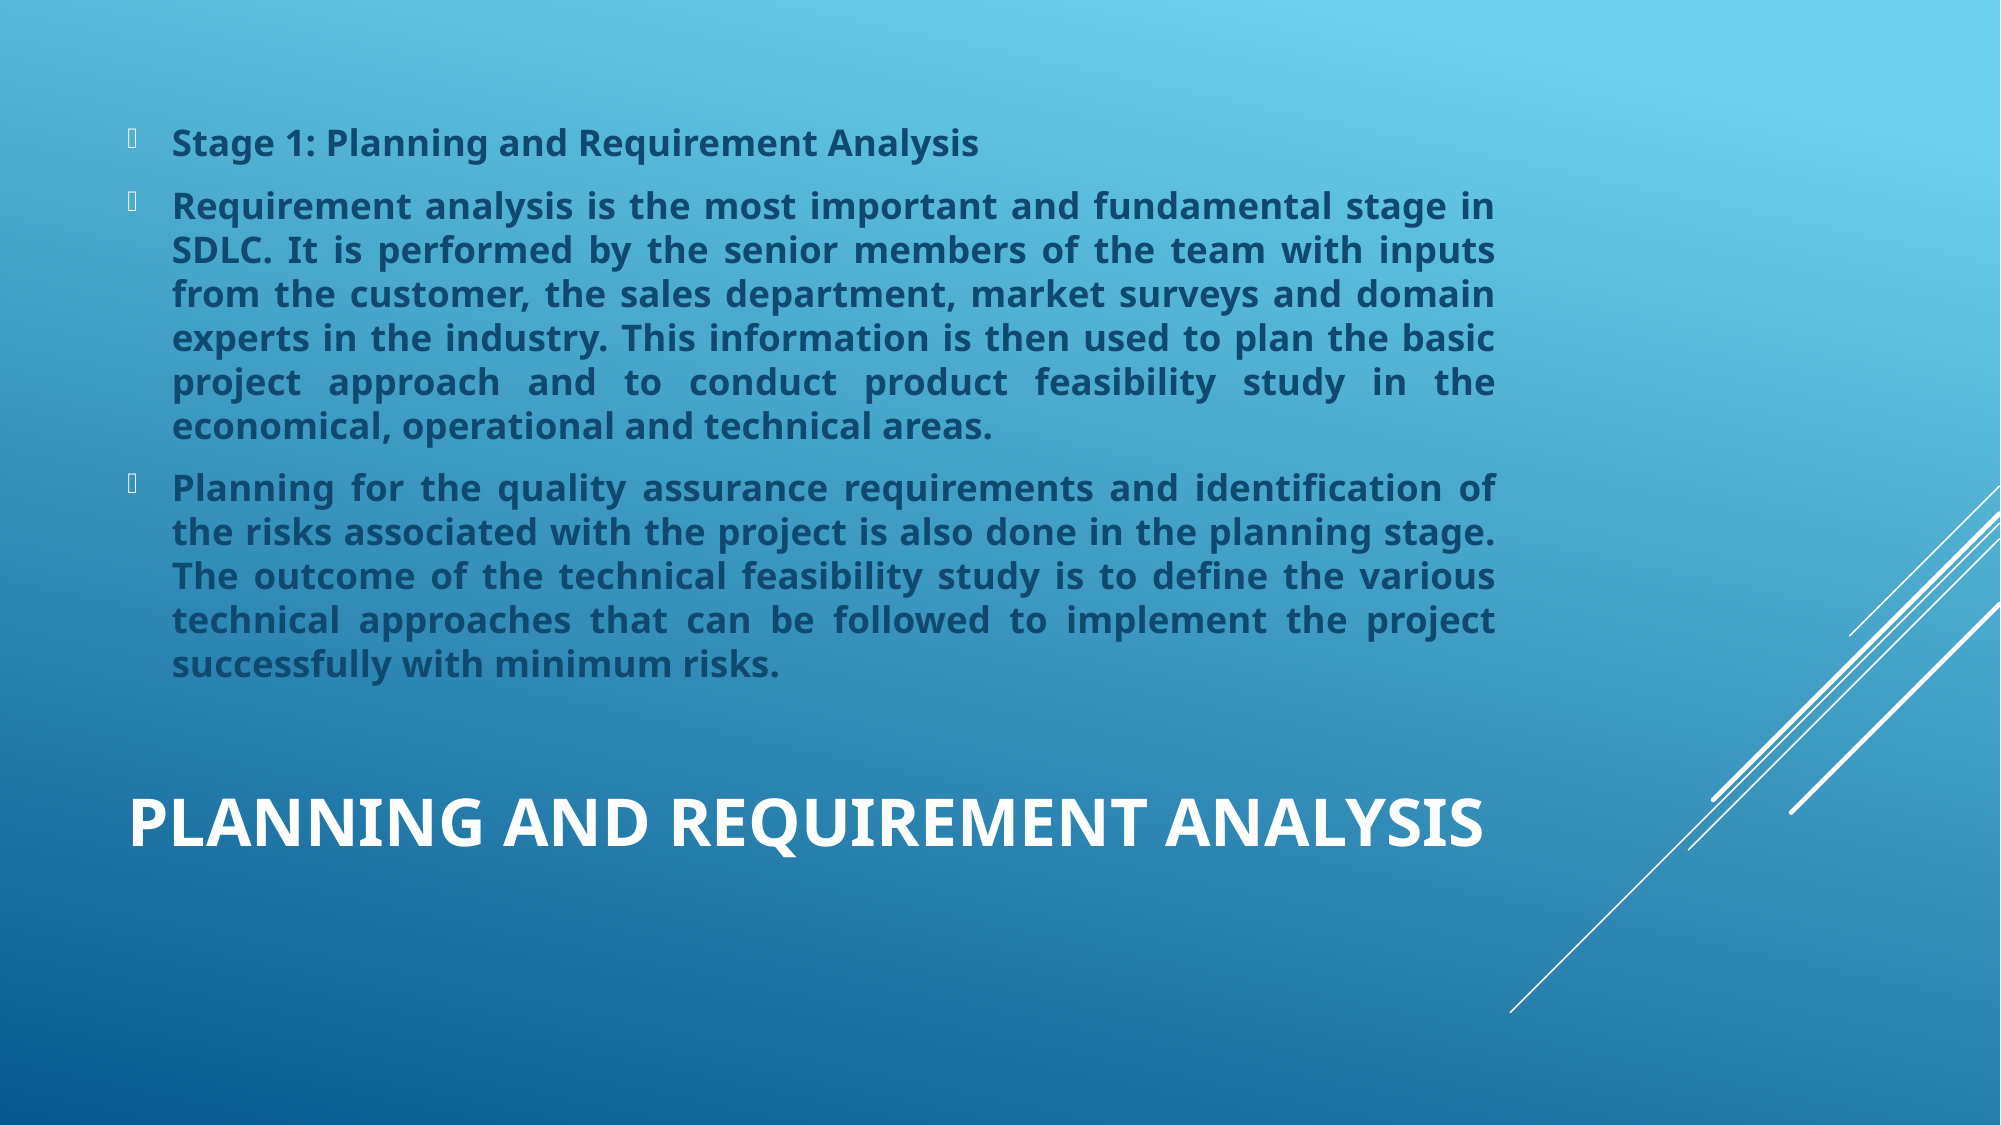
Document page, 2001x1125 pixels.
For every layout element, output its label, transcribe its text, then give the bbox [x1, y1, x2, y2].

list Stage 1: Planning and Requirement Analysis Requirement analysis is the most important and fundamental stage in SDLC. It is performed by the senior members of the team with inputs from the customer, the sales department, market surveys and domain experts in the industry. This information is then used to plan the basic project approach and to conduct product feasibility study in the economical, operational and technical areas. Planning for the quality assurance requirements and identification of the risks associated with the project is also done in the planning stage. The outcome of the technical feasibility study is to define the various technical approaches that can be followed to implement the project successfully with minimum risks. [112, 112, 1513, 706]
title Planning and Requirement Analysis [112, 736, 1513, 984]
